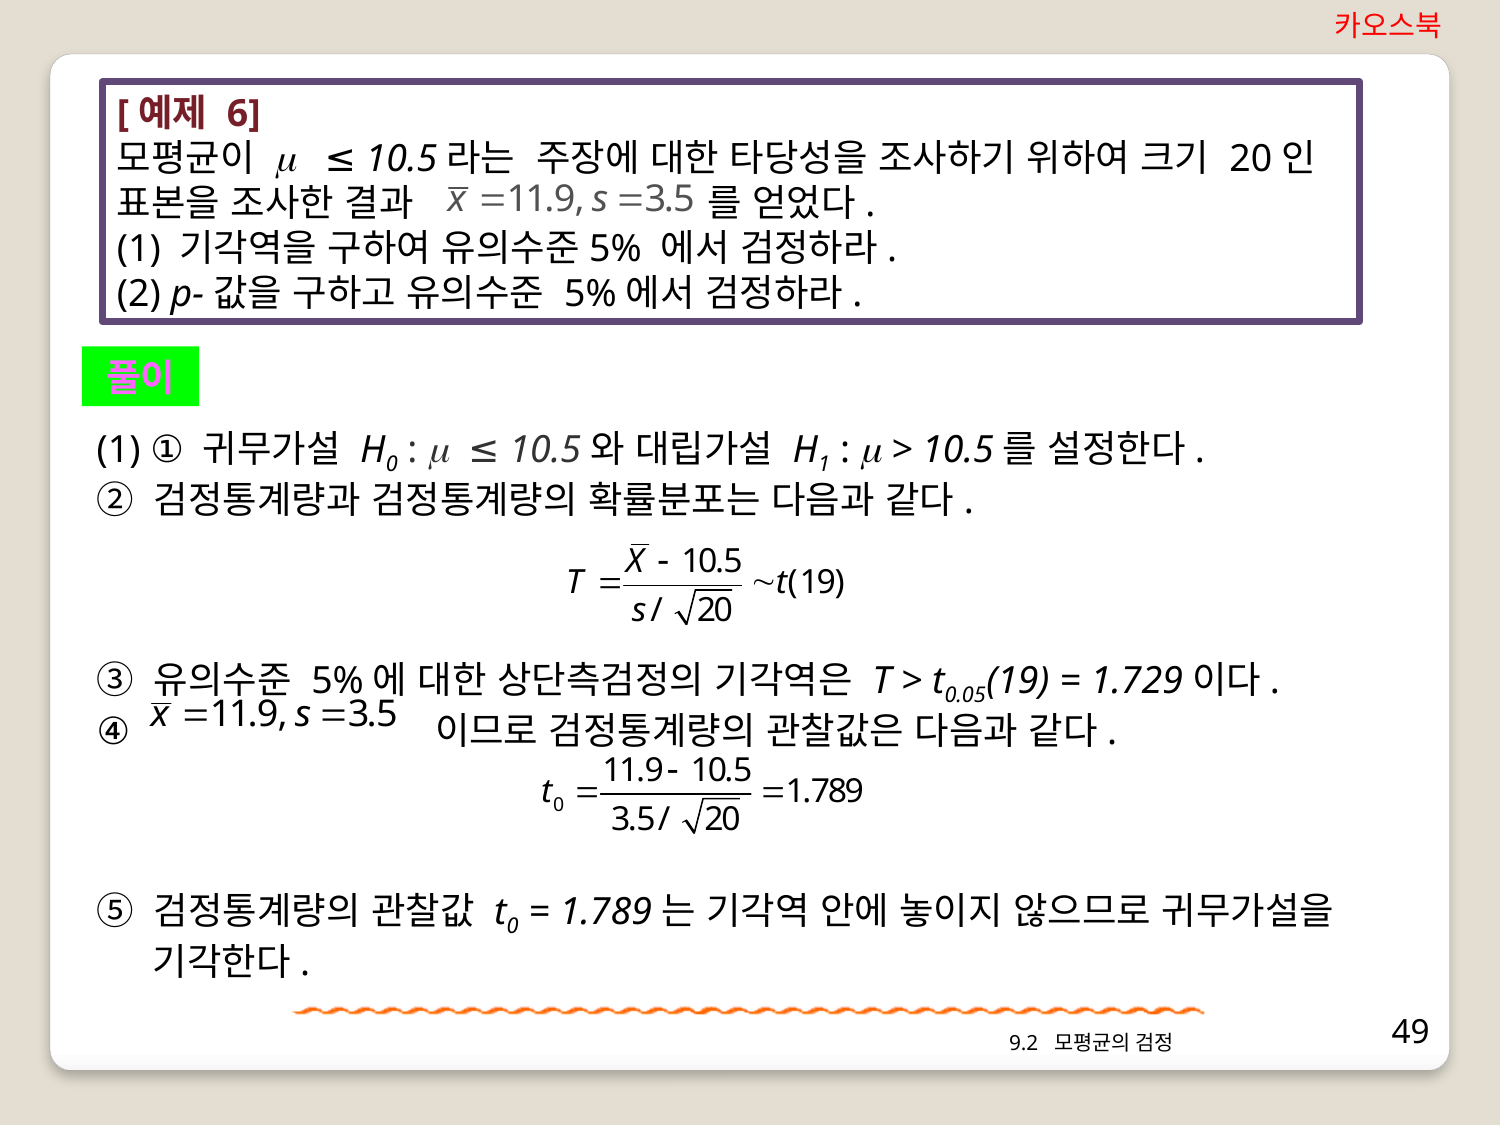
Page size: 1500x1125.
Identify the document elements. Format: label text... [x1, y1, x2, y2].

text_box [예제 6] 모평균이 m ≤ 10.5라는 주장에 대한 타당성을 조사하기 위하여 크기 20인 표본을 조사한 결과 를 얻었다. (1) 기각역을 구하여 유의수준5% 에서 검정하라. (2) p-값을 구하고 유의수준 5%에서 검정하라. [99, 78, 1363, 325]
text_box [562, 535, 850, 636]
picture [281, 1003, 1219, 1020]
slide_number 49 [1369, 1002, 1445, 1063]
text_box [441, 177, 698, 231]
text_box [144, 692, 401, 746]
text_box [536, 749, 867, 845]
footer 9.2 모평균의 검정 [994, 1002, 1369, 1063]
text_box (1) ① 귀무가설 H0 : m ≤ 10.5와 대립가설 H1 : m > 10.5를 설정한다. ② 검정통계량과 검정통계량의 확률분포는 다음과 같다. ③ 유의수준 5%에 대한 상단측검정의 기각역은 T > t0.05(19) = 1.729이다. 이므로 검정통계량의 관찰값은 다음과 같다. ⑤ 검정통계량의 관찰값 t0 = 1.789는 기각역 안에 놓이지 않으므로 귀무가설을 기각한다. [81, 417, 1430, 991]
text_box 풀이 [81, 346, 200, 407]
text_box 카오스북 [1277, 0, 1500, 50]
